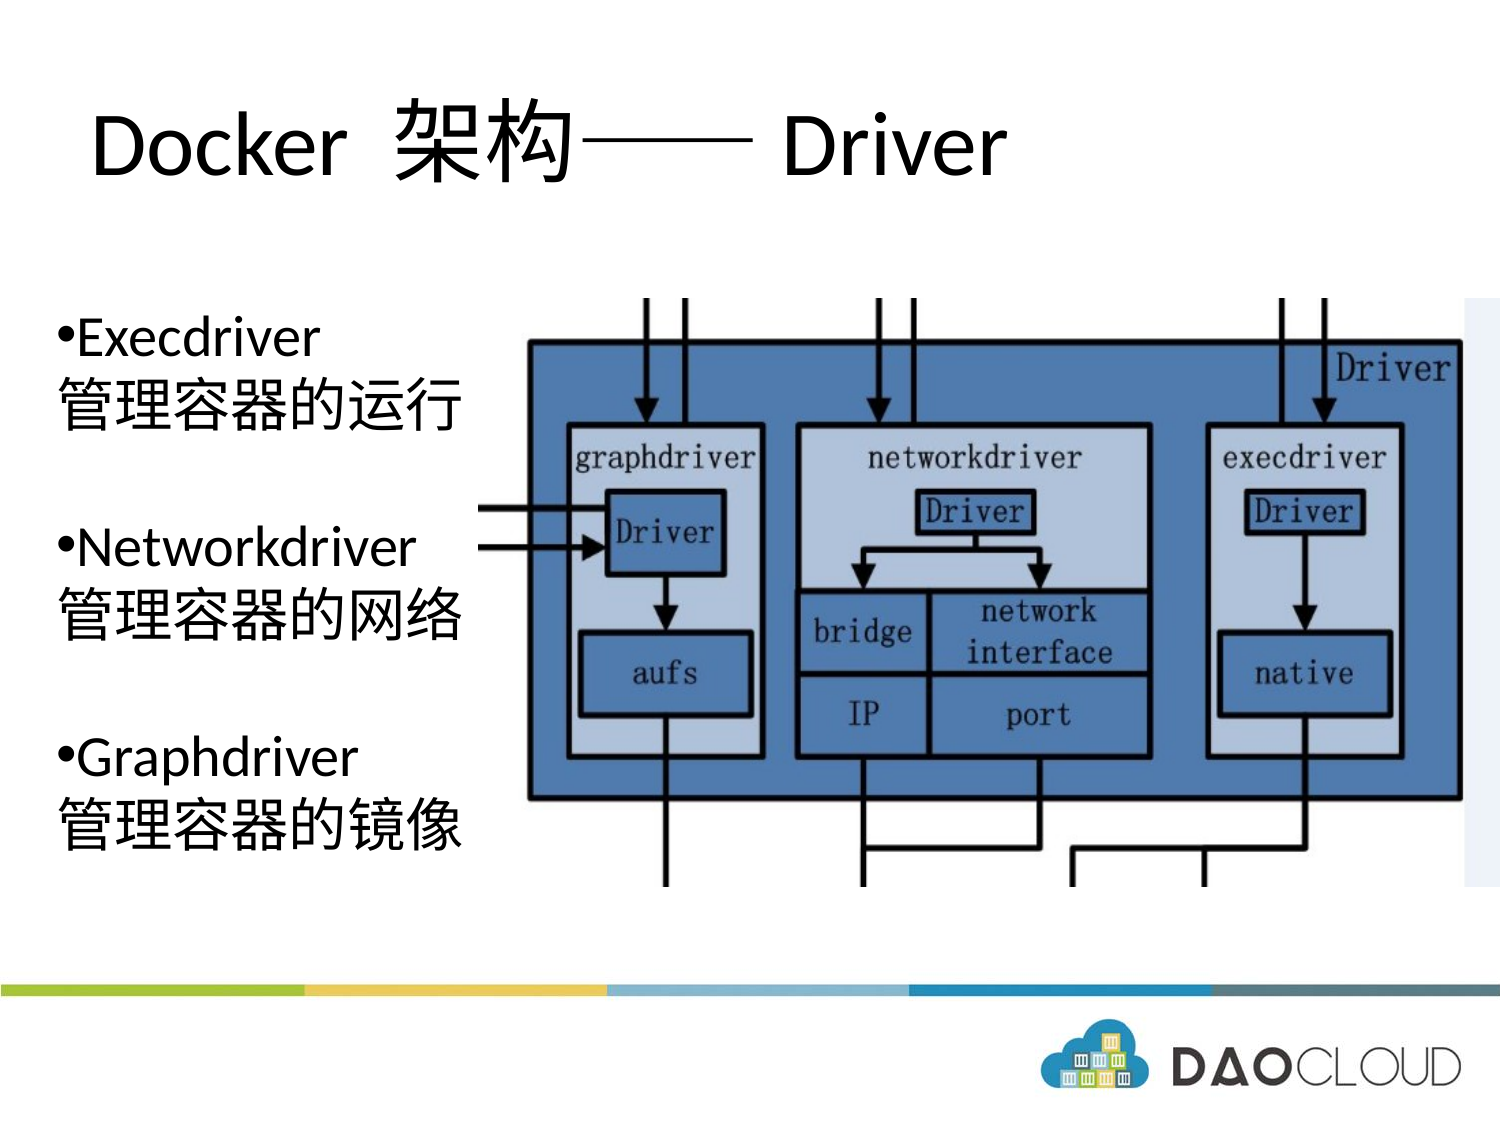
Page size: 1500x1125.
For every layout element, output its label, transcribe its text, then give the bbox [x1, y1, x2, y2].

title Docker 架构——Driver [75, 45, 1425, 233]
picture [0, 0, 1500, 1125]
text_box Execdriver 管理容器的运行 Networkdriver 管理容器的网络 Graphdriver 管理容器的镜像 [41, 290, 514, 936]
